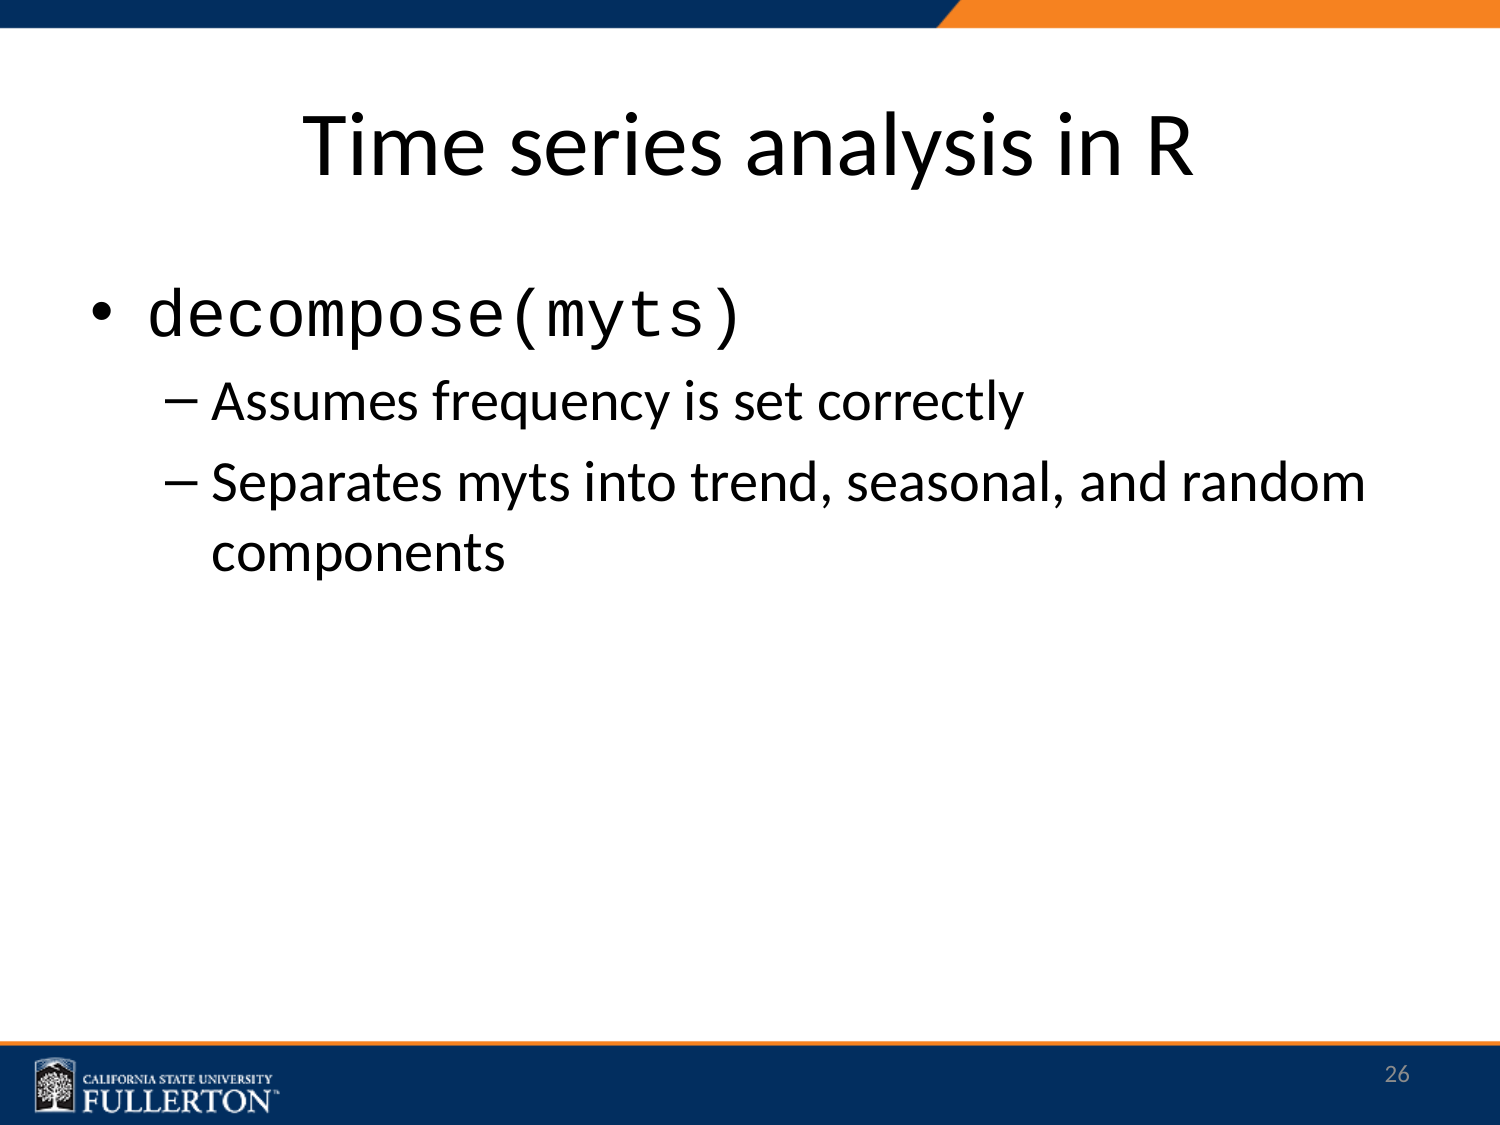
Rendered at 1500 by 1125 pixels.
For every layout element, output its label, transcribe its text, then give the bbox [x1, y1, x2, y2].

list decompose(myts) Assumes frequency is set correctly Separates myts into trend, seasonal, and random components [75, 262, 1425, 1005]
title Time series analysis in R [75, 45, 1425, 233]
slide_number 26 [1074, 1042, 1425, 1103]
picture [0, 0, 1500, 1125]
